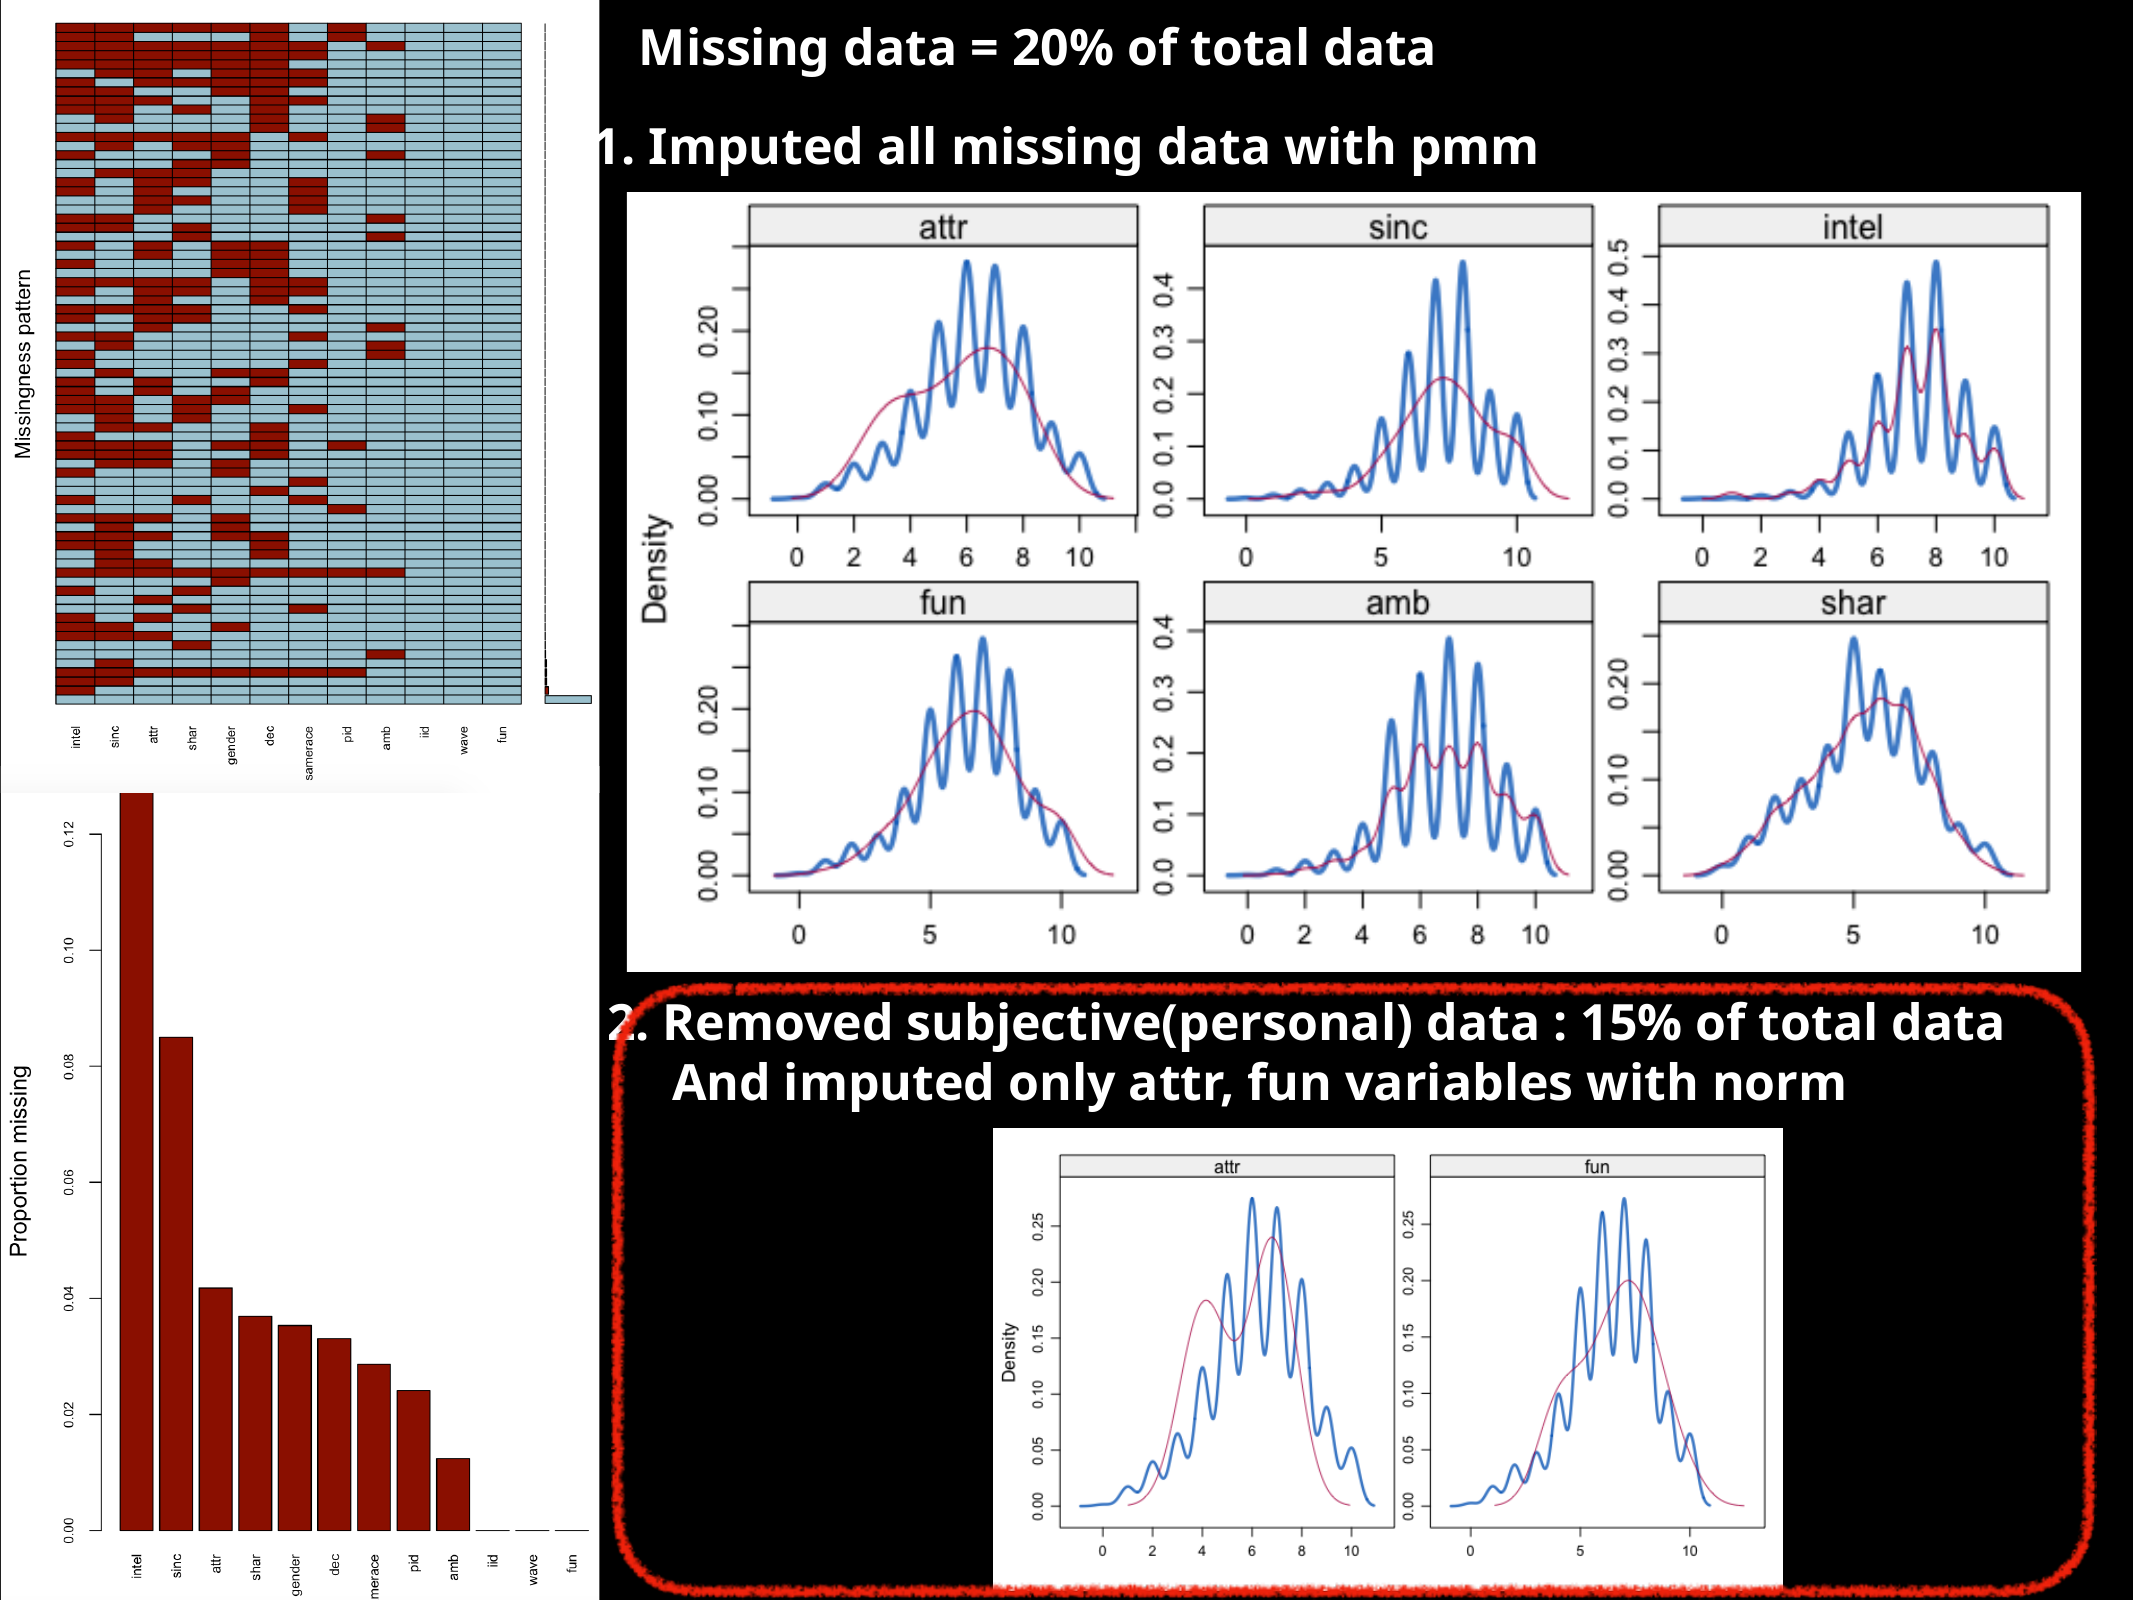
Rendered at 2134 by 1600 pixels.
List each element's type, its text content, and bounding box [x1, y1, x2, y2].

picture [0, 0, 600, 1600]
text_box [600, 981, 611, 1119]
text_box 1. Imputed all missing data with pmm [600, 106, 1549, 183]
picture [611, 981, 2097, 1600]
text_box Missing data = 20% of total data [630, 7, 1446, 84]
picture [626, 192, 2082, 972]
